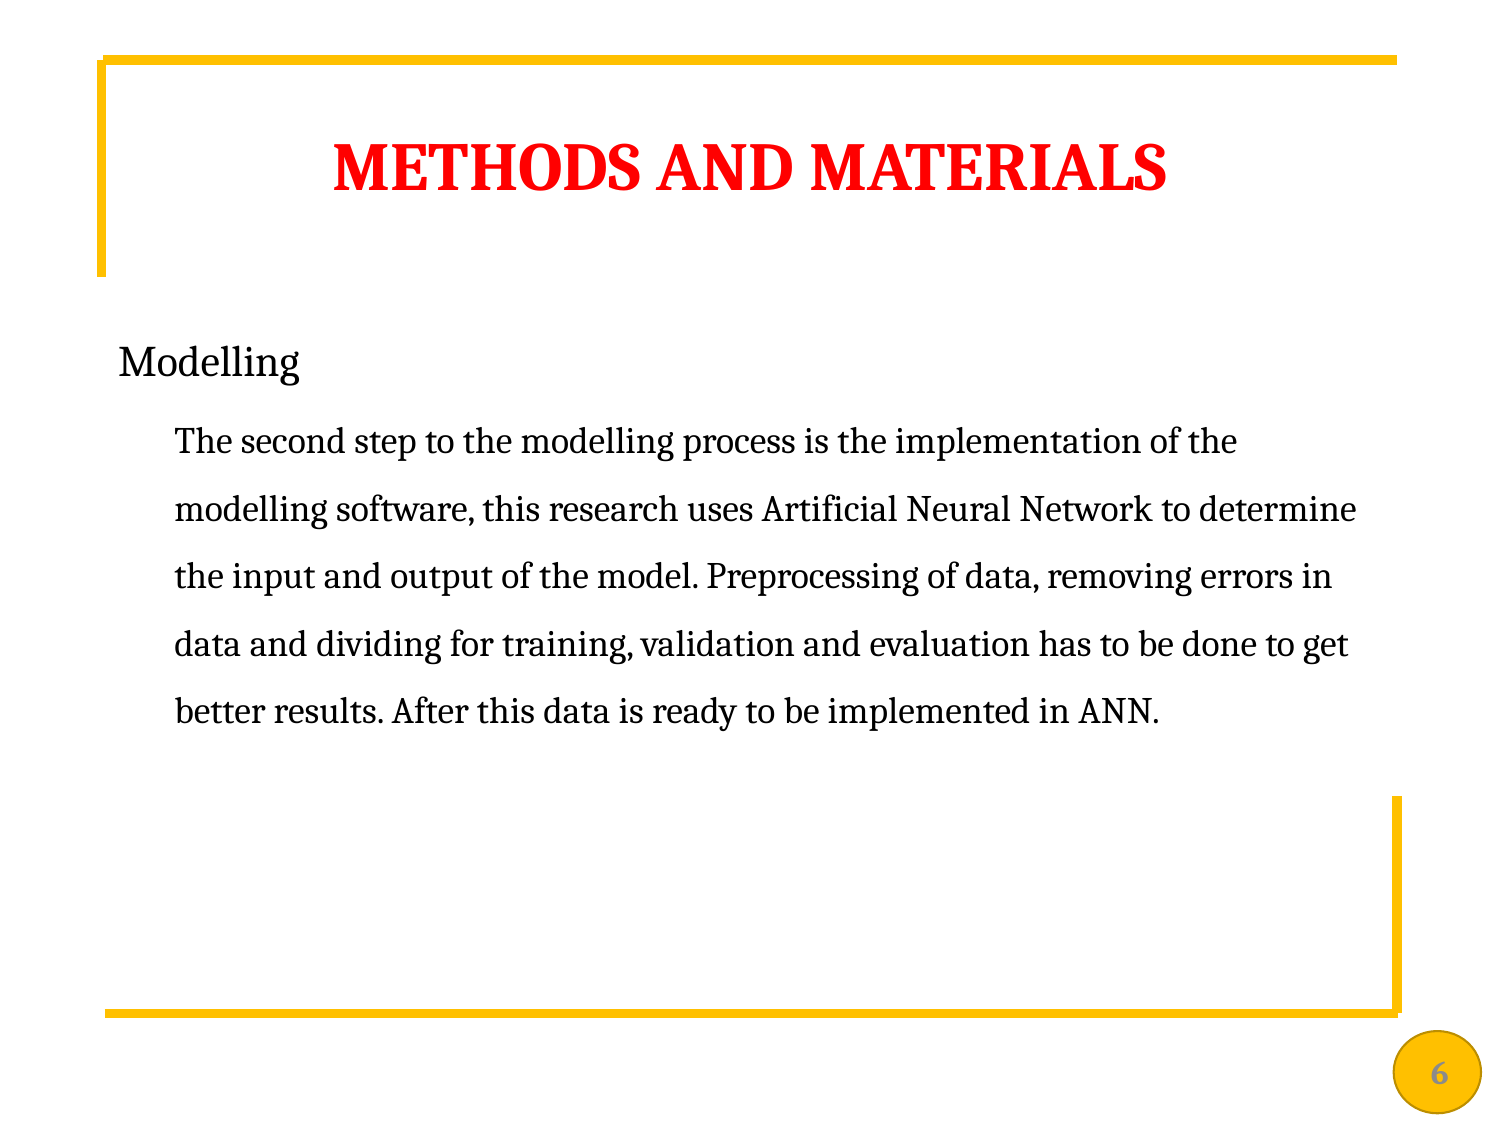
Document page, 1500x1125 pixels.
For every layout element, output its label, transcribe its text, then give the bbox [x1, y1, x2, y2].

title METHODS AND MATERIALS [103, 59, 1397, 278]
list Modelling The second step to the modelling process is the implementation of the modelling software, this research uses Artificial Neural Network to determine the input and output of the model. Preprocessing of data, removing errors in data and dividing for training, validation and evaluation has to be done to get better results. After this data is ready to be implemented in ANN. [103, 299, 1397, 1014]
slide_number 6 [1126, 1041, 1464, 1102]
